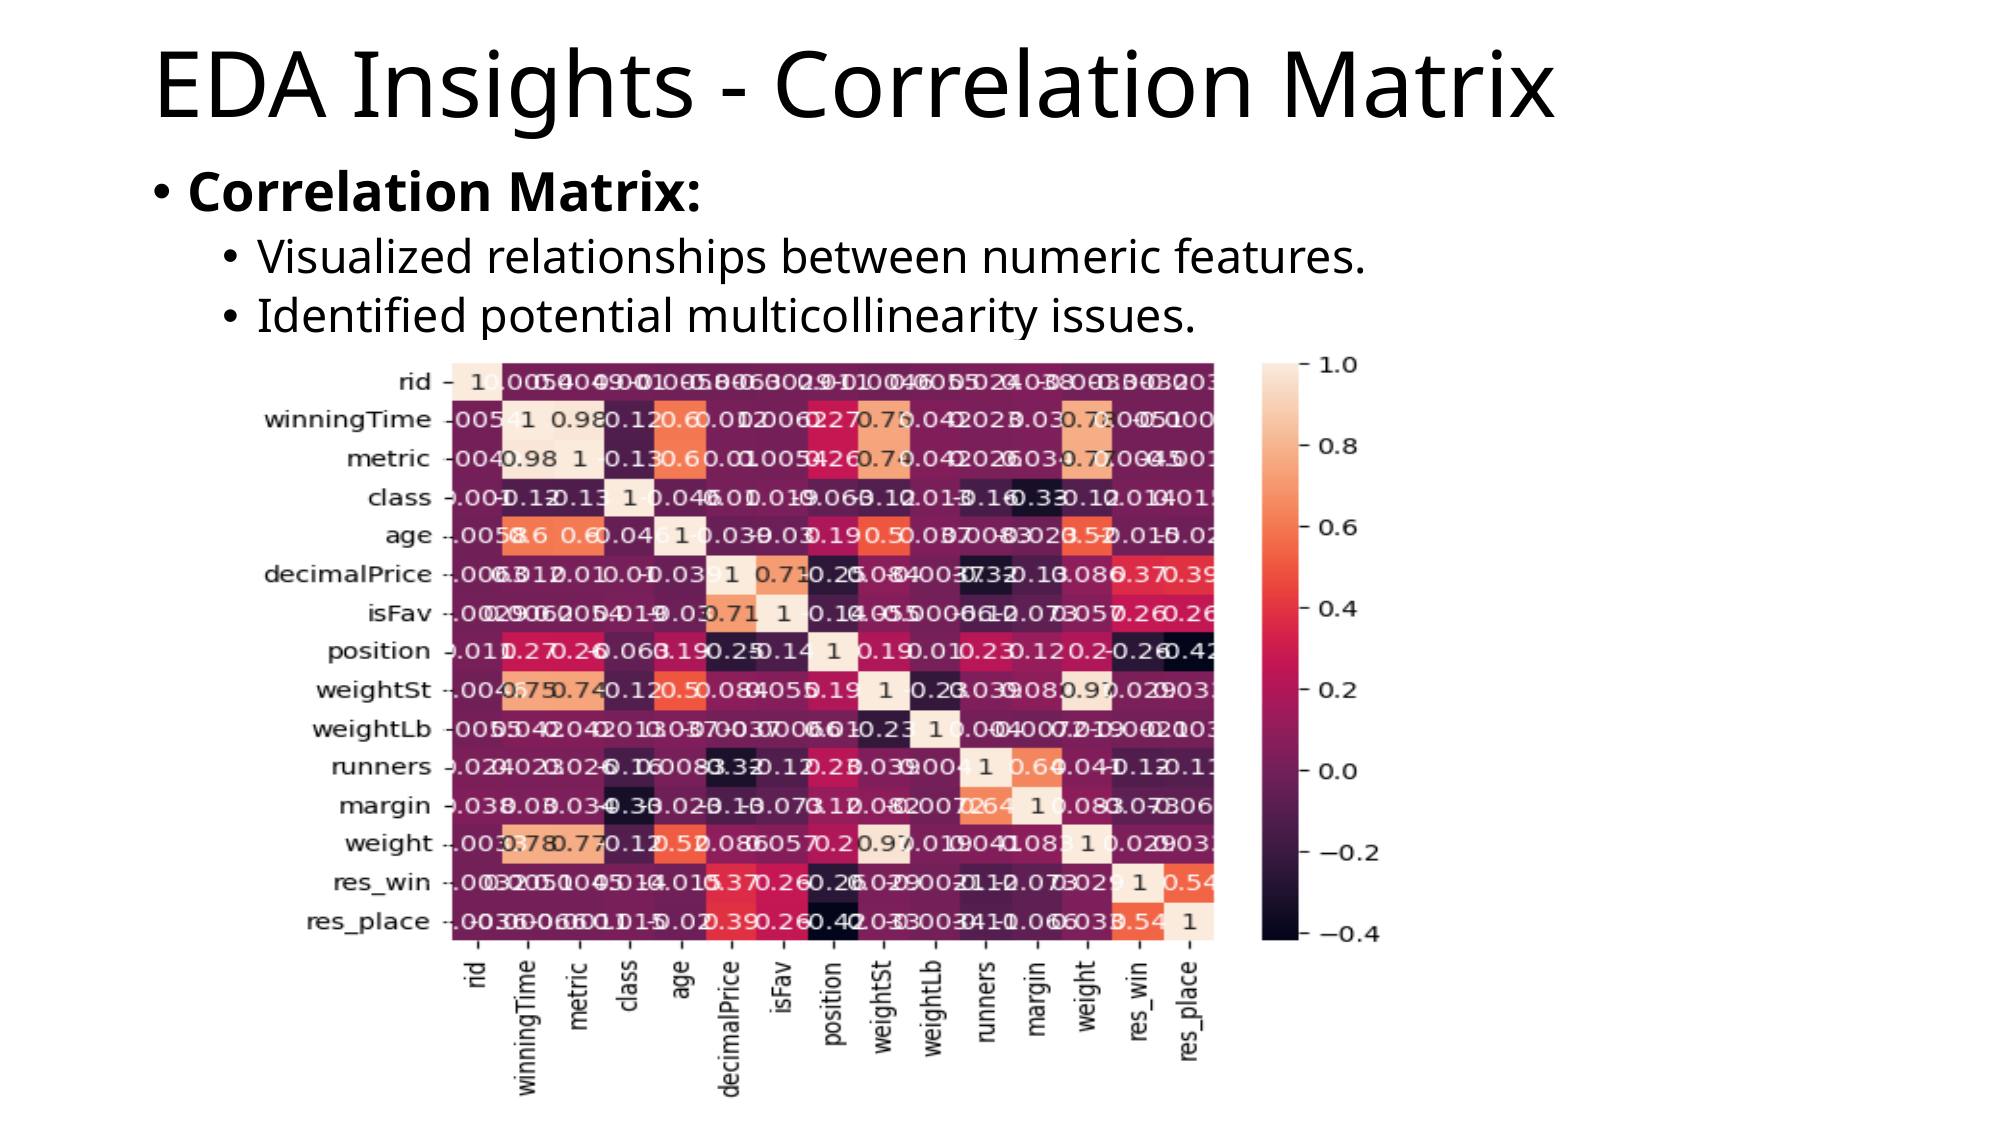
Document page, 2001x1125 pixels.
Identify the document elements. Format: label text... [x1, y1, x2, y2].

list Correlation Matrix: Visualized relationships between numeric features. Identified potential multicollinearity issues. [137, 157, 1728, 351]
title EDA Insights - Correlation Matrix [137, 16, 1863, 160]
picture [243, 339, 1401, 1111]
